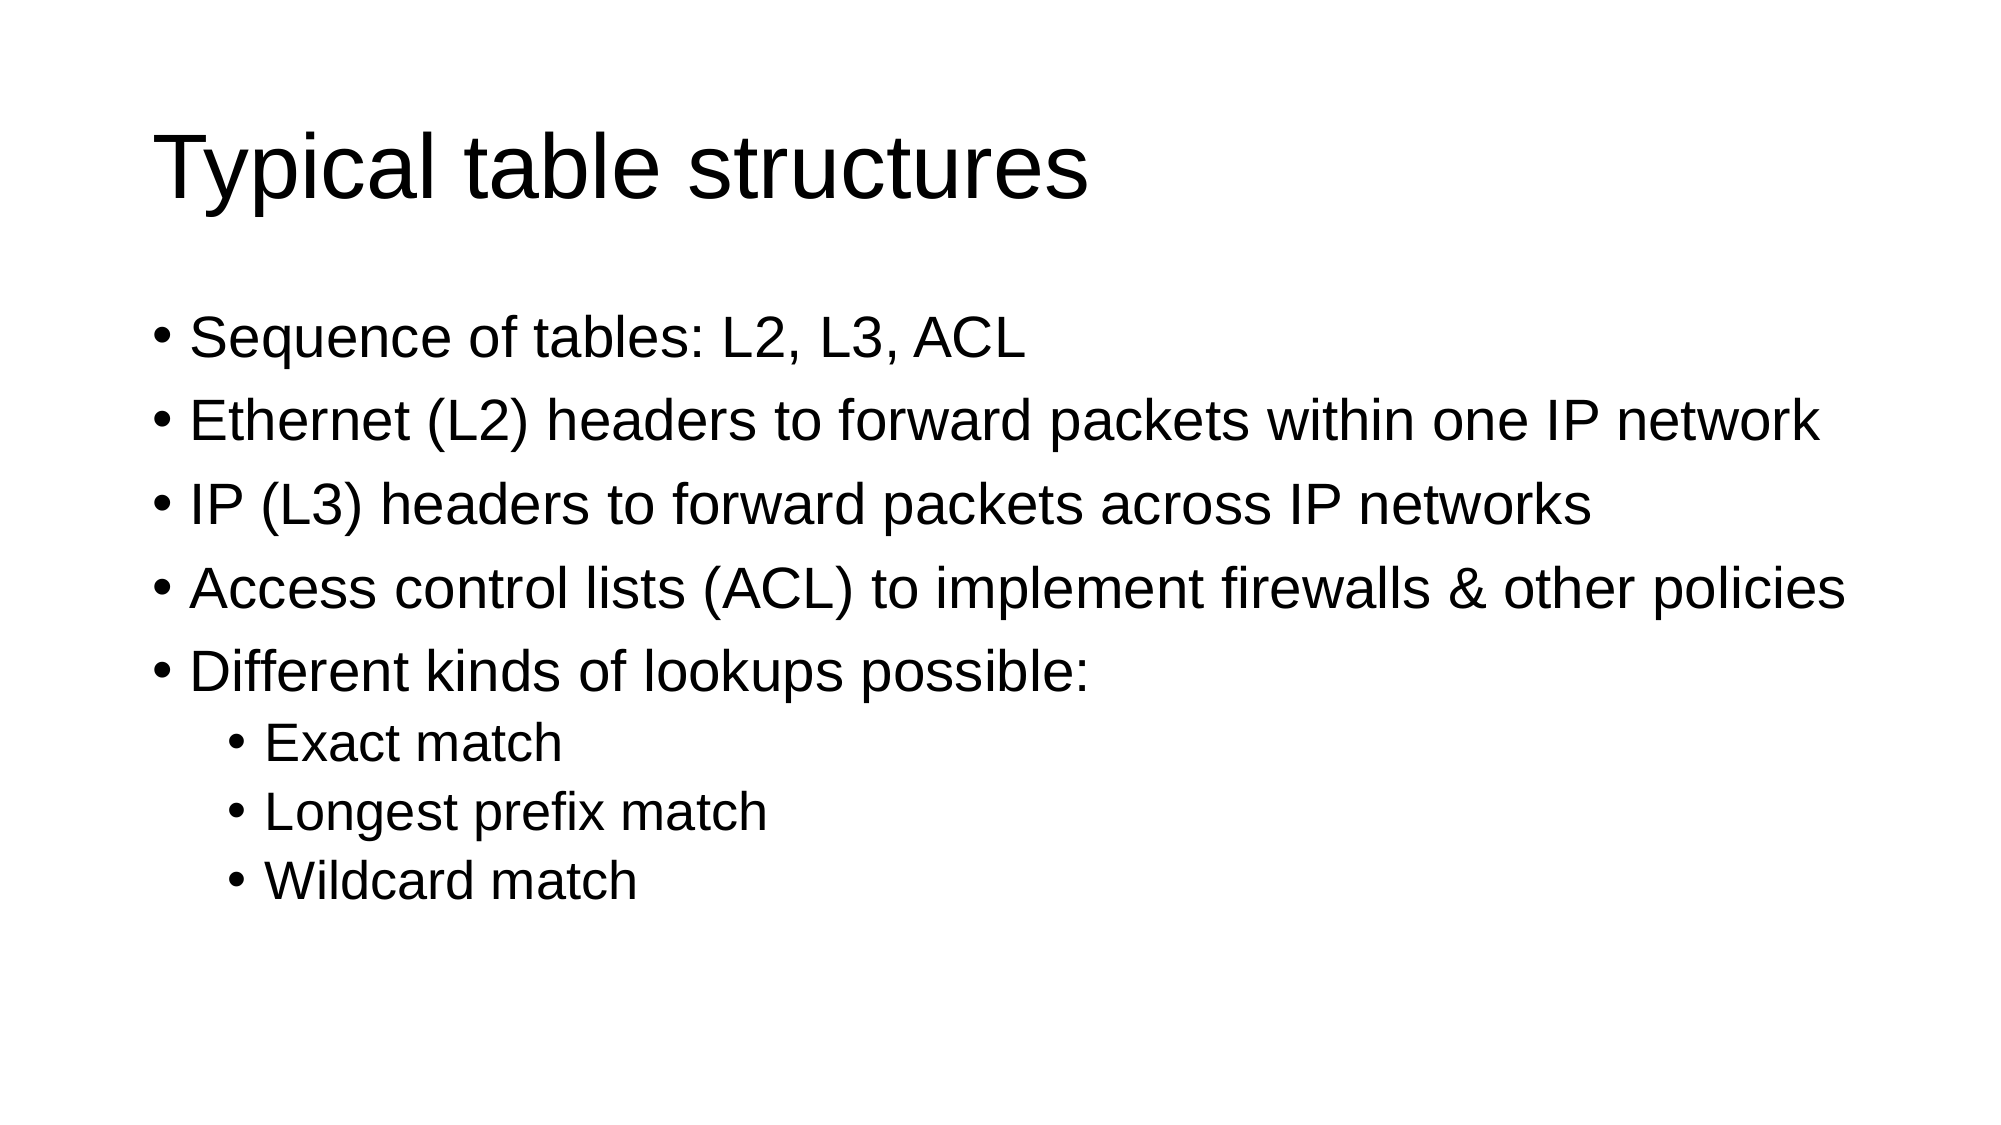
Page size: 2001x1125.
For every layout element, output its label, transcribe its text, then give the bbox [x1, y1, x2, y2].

title Typical table structures [137, 59, 1863, 278]
list Sequence of tables: L2, L3, ACL Ethernet (L2) headers to forward packets within one IP network IP (L3) headers to forward packets across IP networks Access control lists (ACL) to implement firewalls & other policies Different kinds of lookups possible: Exact match Longest prefix match Wildcard match [137, 299, 1963, 1125]
